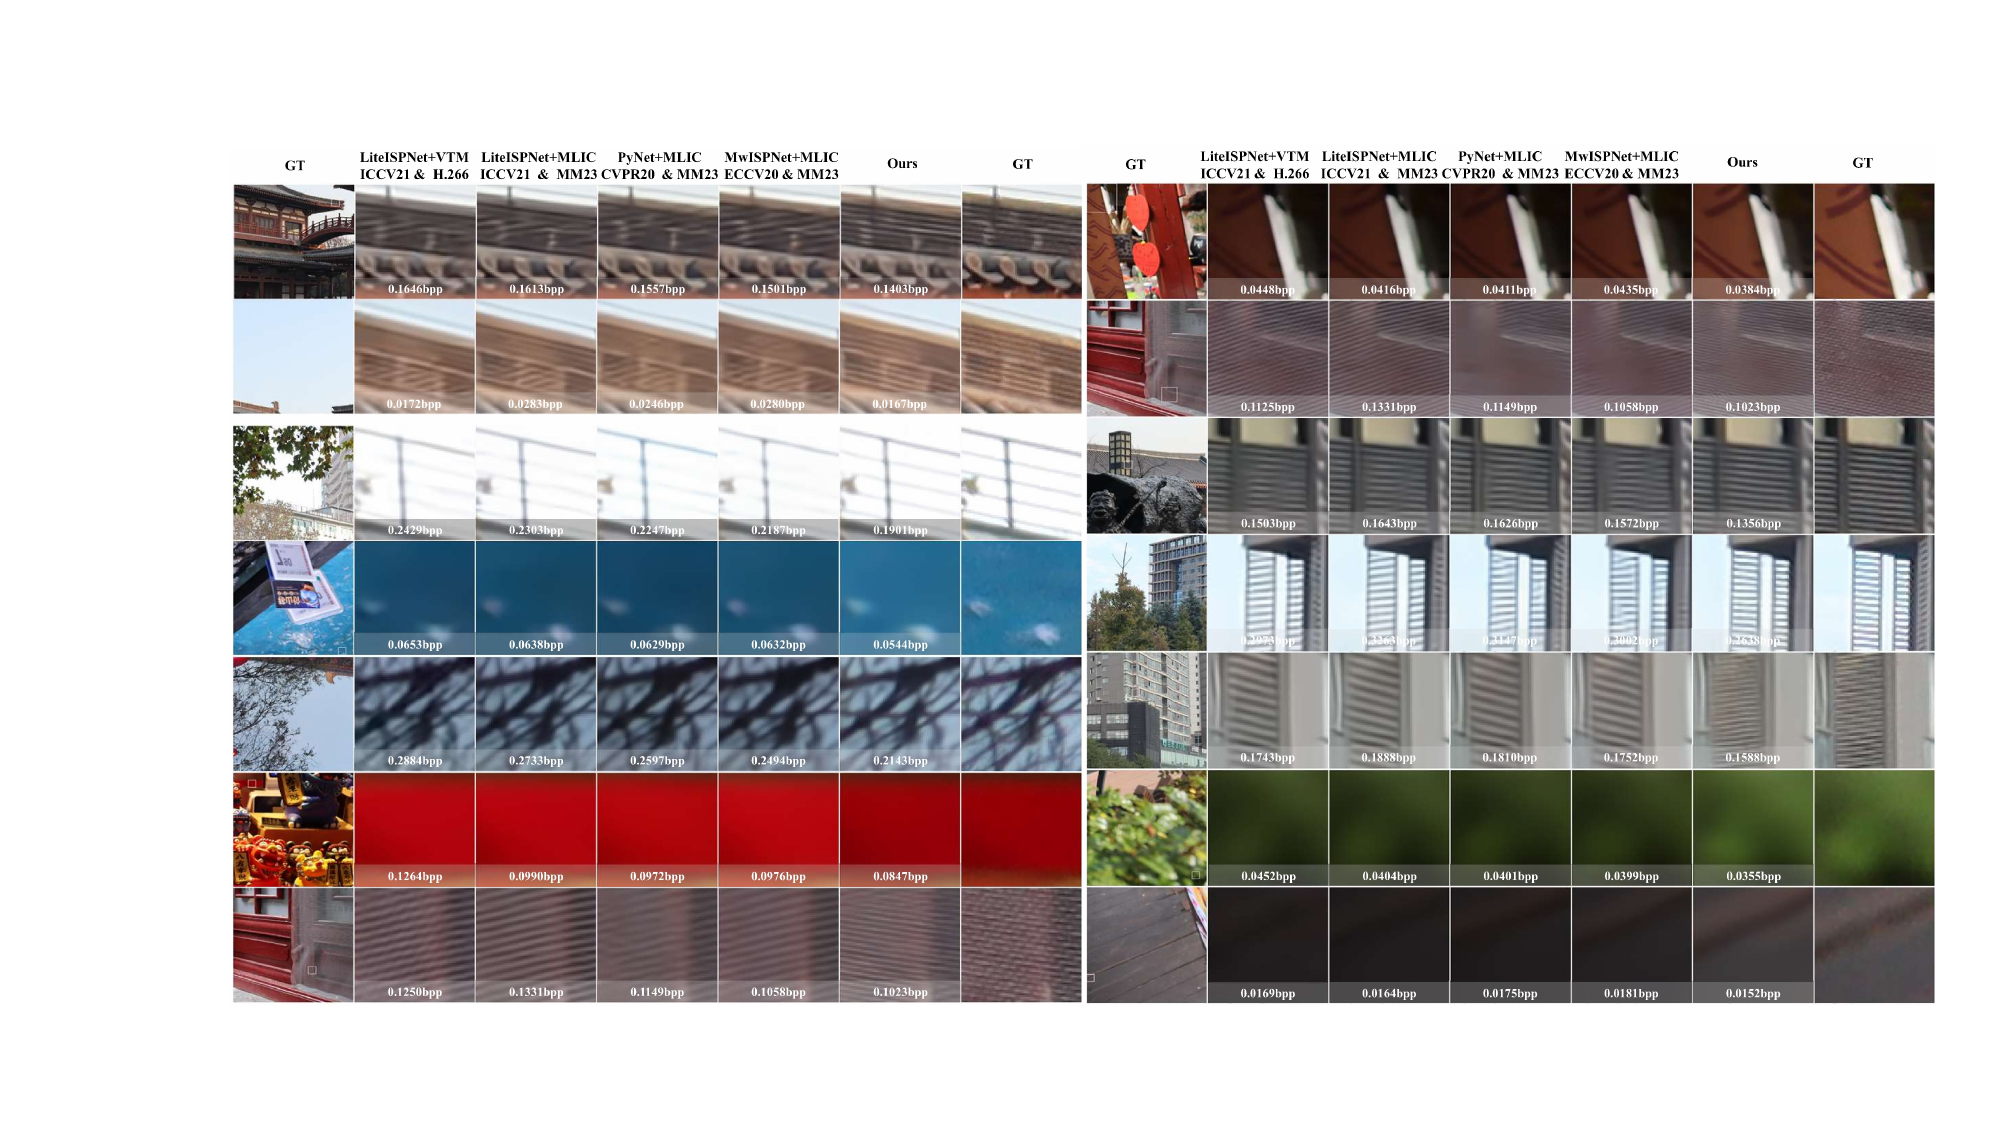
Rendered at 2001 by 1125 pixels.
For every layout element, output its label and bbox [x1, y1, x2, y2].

picture [229, 144, 1937, 1006]
